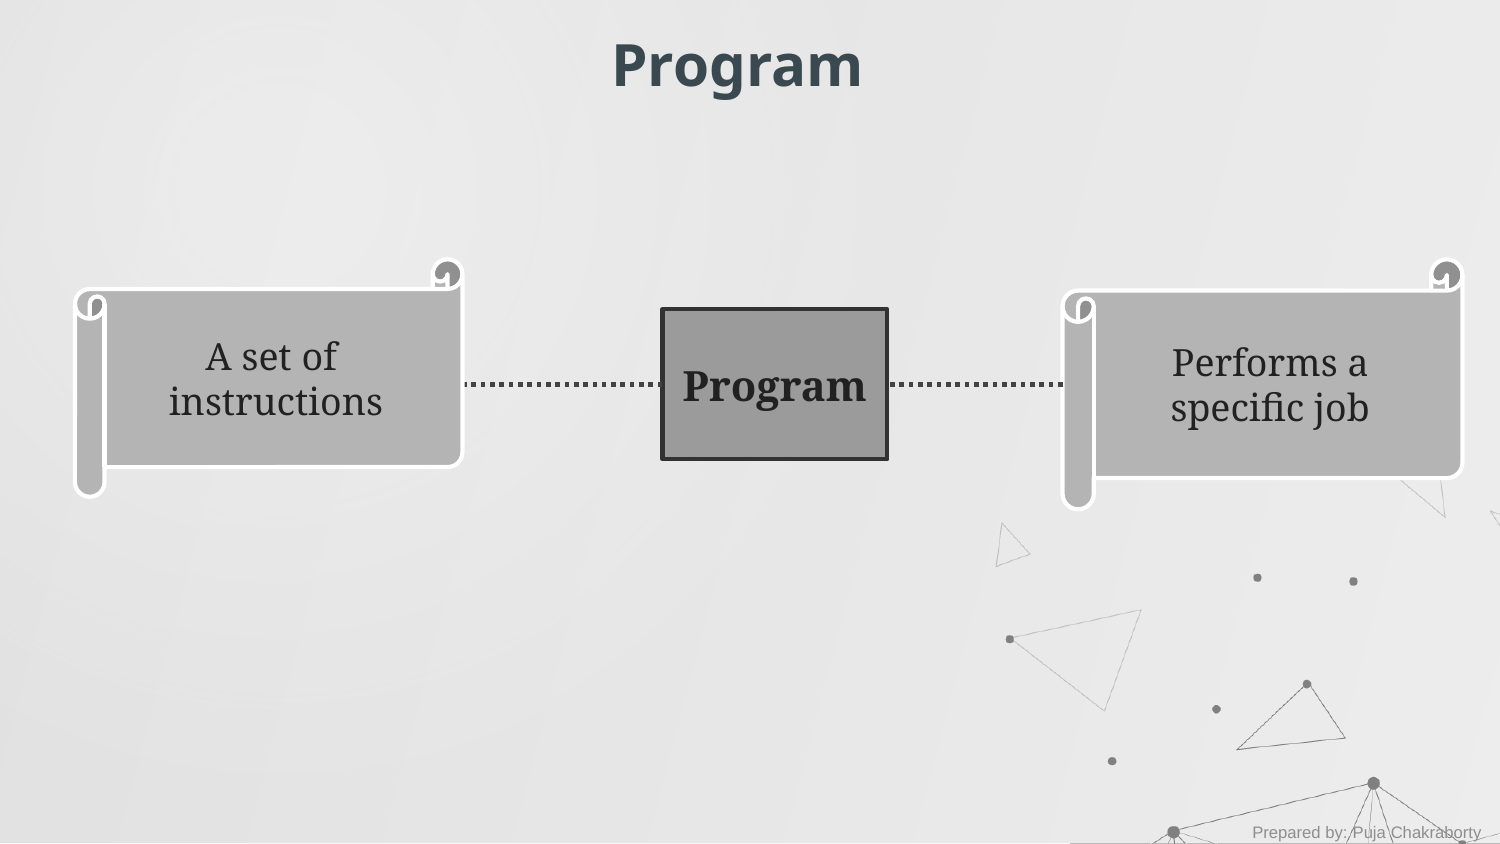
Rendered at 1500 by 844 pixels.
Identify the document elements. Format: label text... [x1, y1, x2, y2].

text_box Prepared by: Puja Chakraborty [1237, 814, 1500, 844]
picture [0, 0, 1500, 844]
text_box Program [660, 307, 889, 461]
text_box Performs a specific job [1060, 257, 1465, 512]
text_box Program [275, 21, 1200, 106]
text_box A set of instructions [72, 257, 465, 499]
